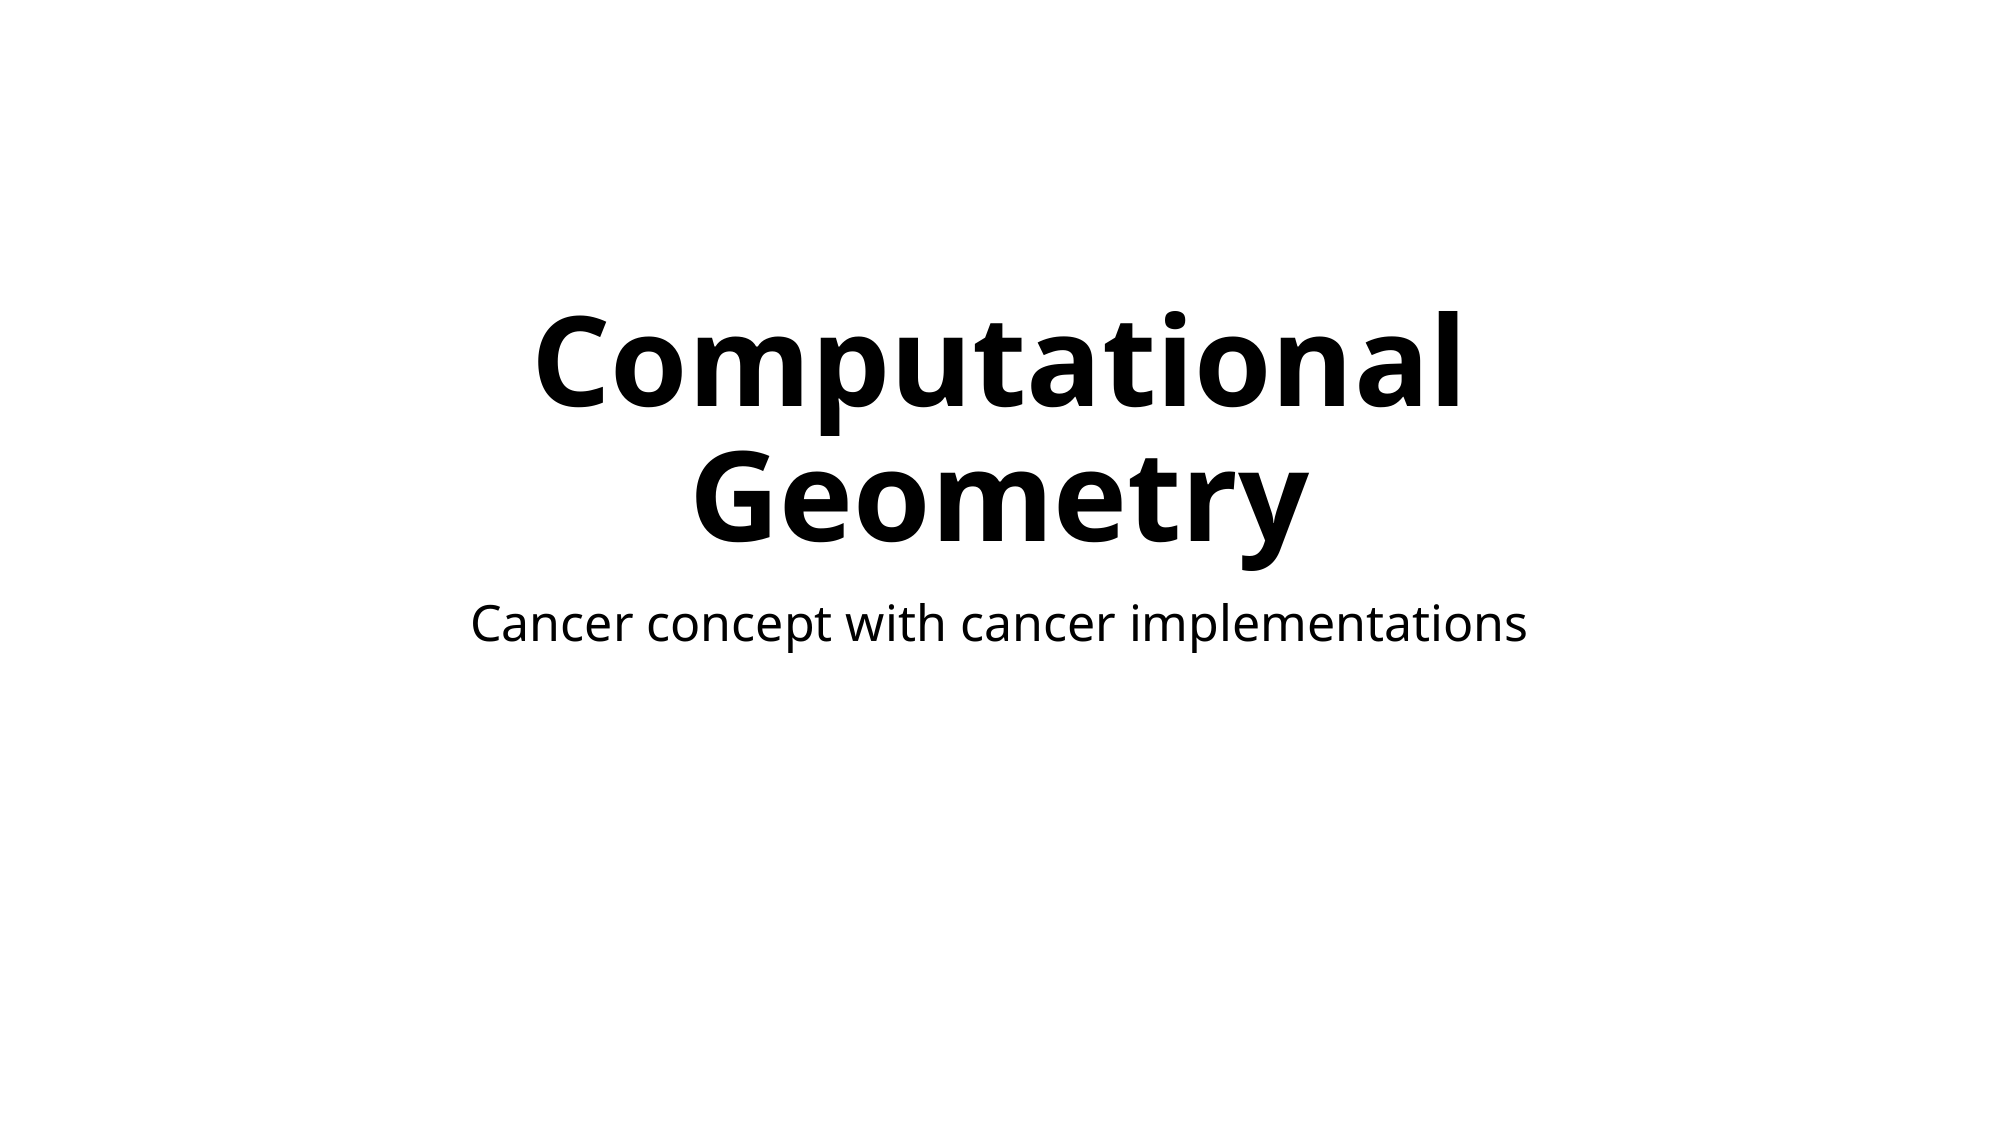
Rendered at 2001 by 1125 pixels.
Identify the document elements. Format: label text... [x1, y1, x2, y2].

title Computational Geometry [249, 184, 1750, 576]
subtitle Cancer concept with cancer implementations [249, 590, 1750, 863]
